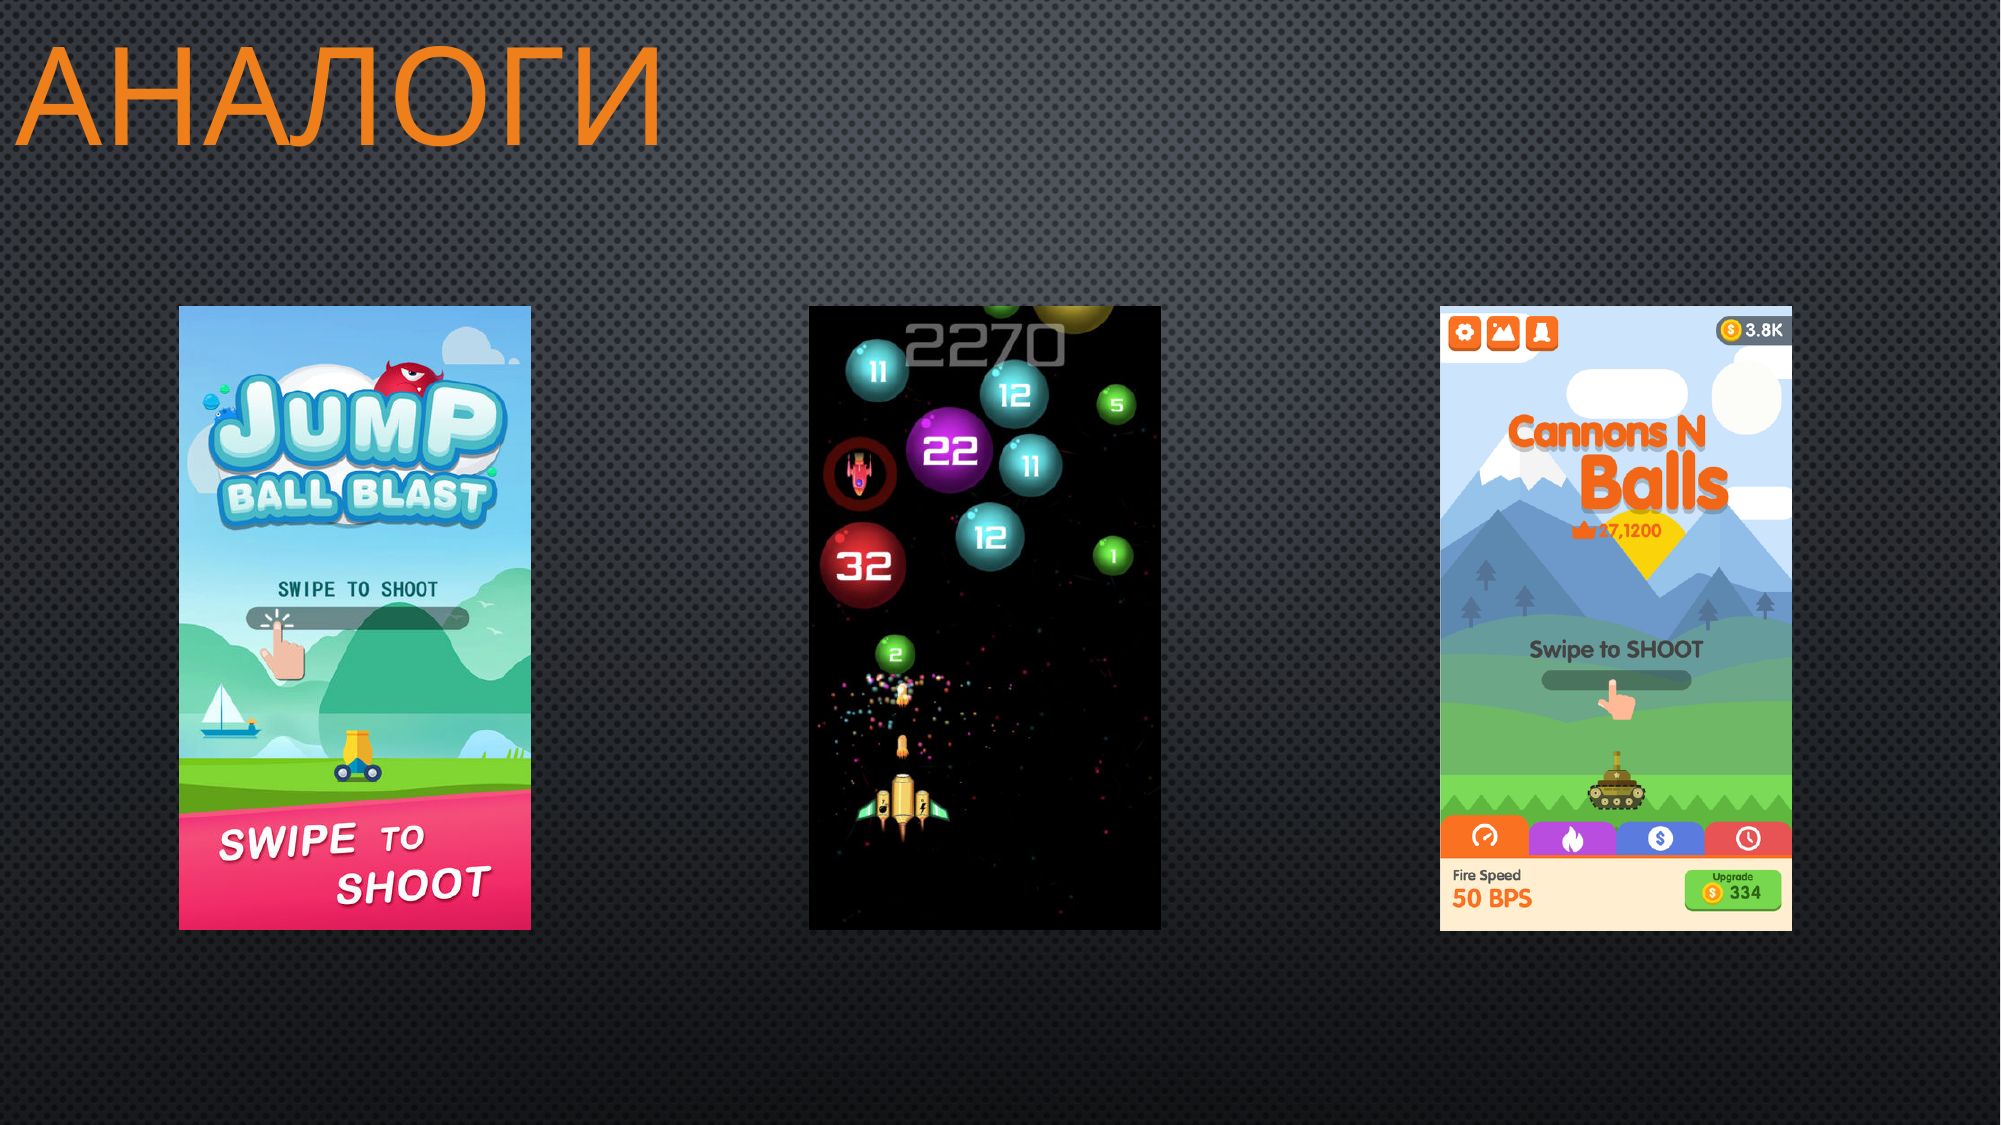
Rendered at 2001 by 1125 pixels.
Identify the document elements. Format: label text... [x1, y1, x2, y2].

picture [1440, 305, 1792, 931]
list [179, 305, 531, 930]
title Аналоги [0, 0, 777, 183]
picture [809, 305, 1162, 930]
